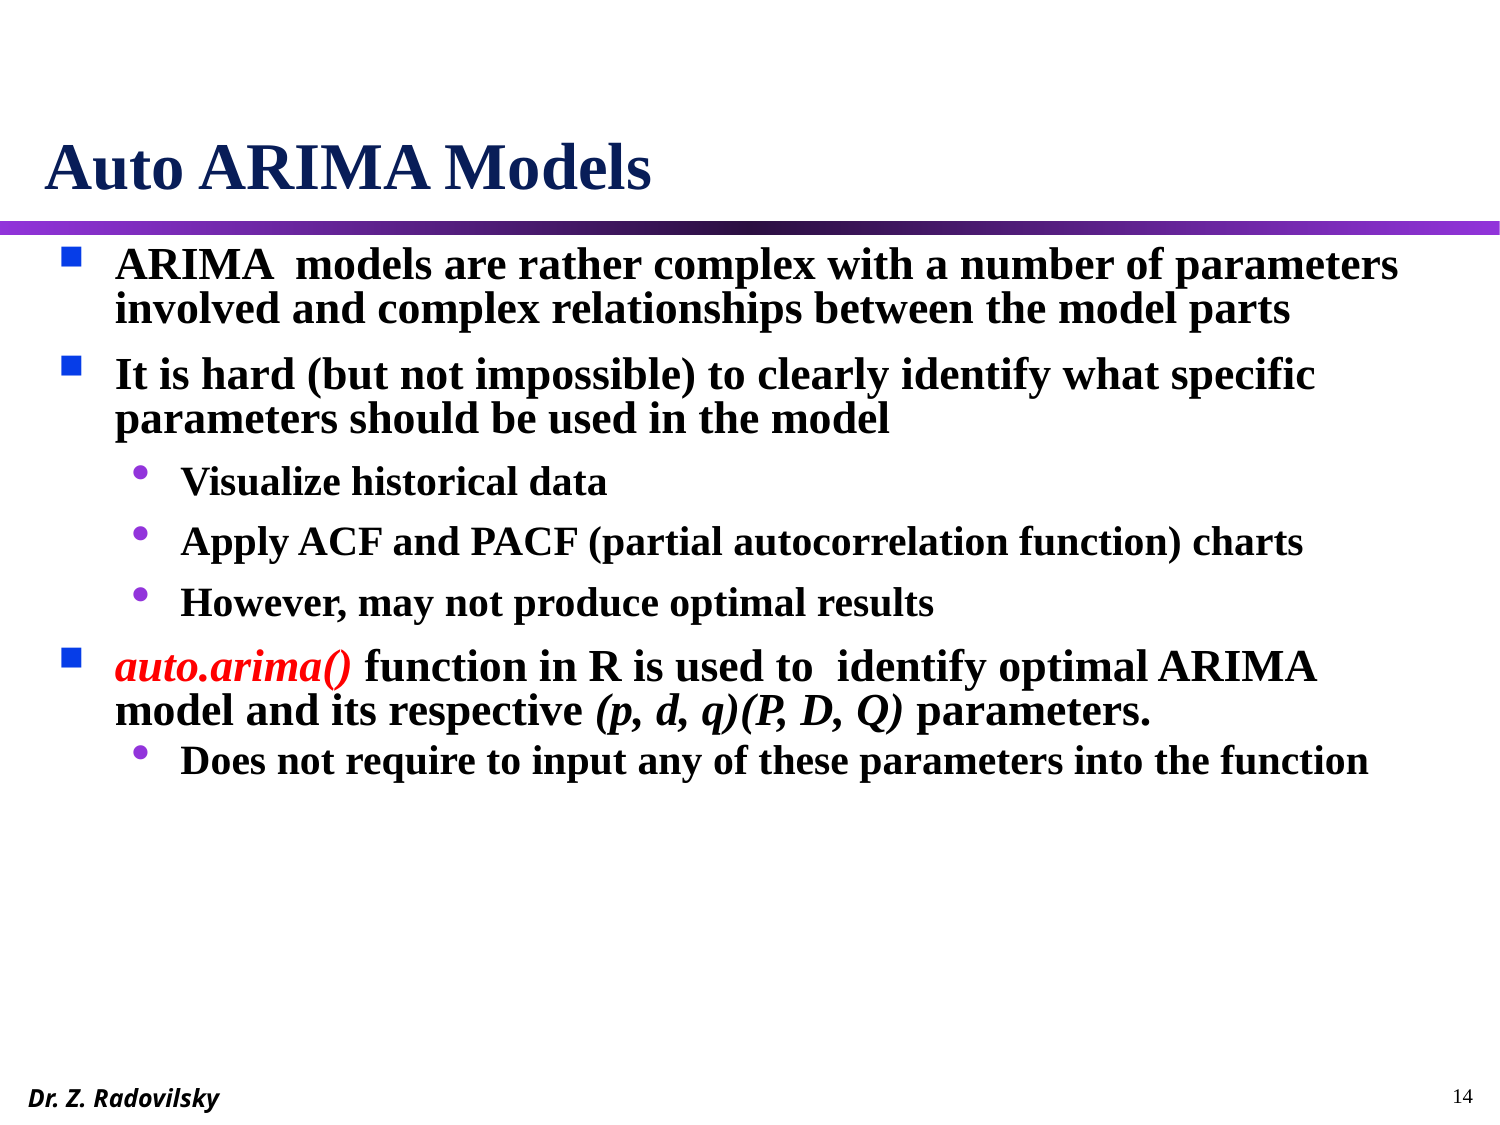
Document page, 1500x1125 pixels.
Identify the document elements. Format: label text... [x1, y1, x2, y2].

title Auto ARIMA Models [29, 24, 1471, 211]
list ARIMA models are rather complex with a number of parameters involved and complex relationships between the model parts It is hard (but not impossible) to clearly identify what specific parameters should be used in the model Visualize historical data Apply ACF and PACF (partial autocorrelation function) charts However, may not produce optimal results auto.arima() function in R is used to identify optimal ARIMA model and its respective (p, d, q)(P, D, Q) parameters. Does not require to input any of these parameters into the function [43, 237, 1457, 1125]
